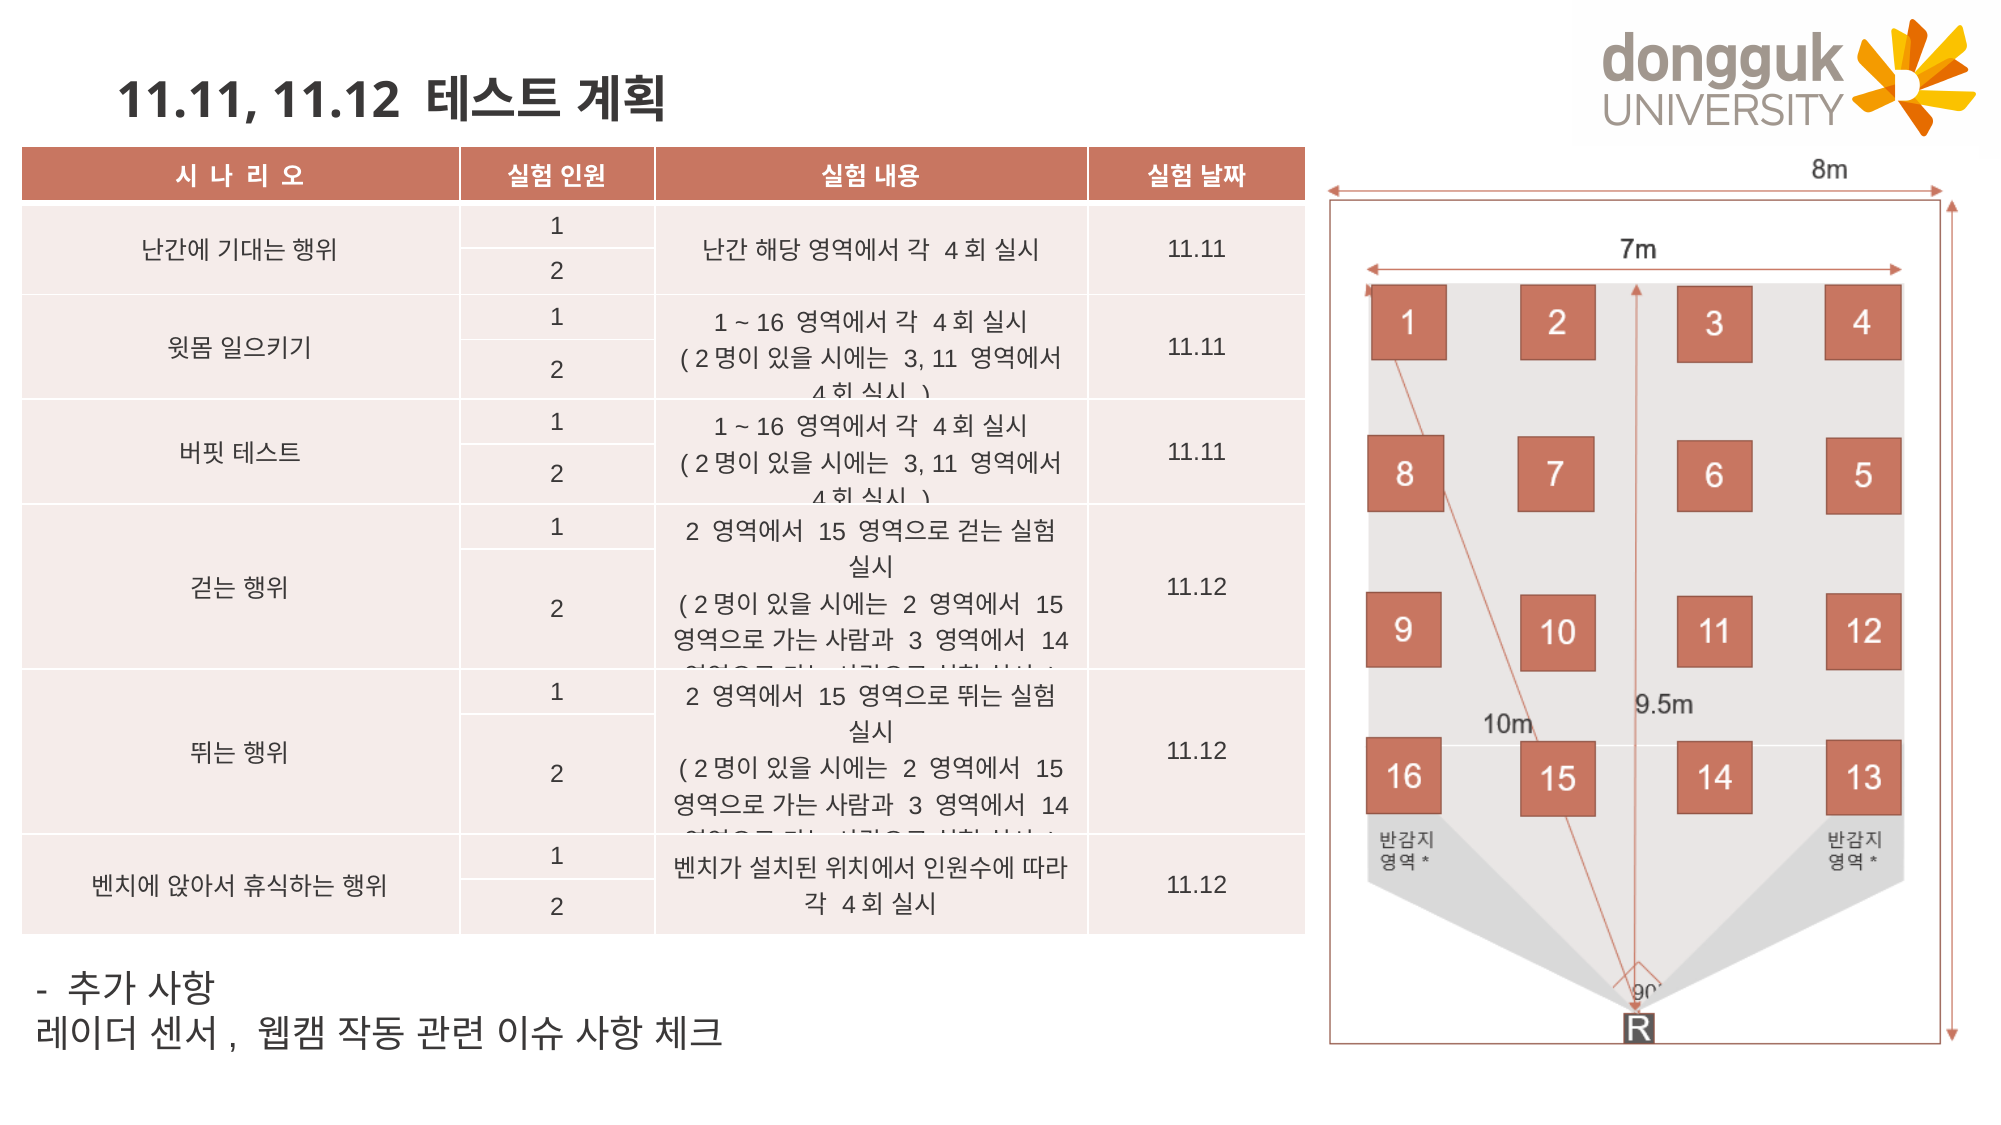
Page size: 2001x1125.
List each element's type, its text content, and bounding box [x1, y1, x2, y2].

table_cell 벤치가 설치된 위치에서 인원수에 따라 각 4회 실시 [656, 835, 1087, 934]
table_header 실험 내용 [656, 147, 1087, 200]
table_cell 1 [461, 505, 654, 548]
picture [1305, 0, 2000, 1072]
table_cell 2 [461, 880, 654, 934]
table_cell 11.11 [1089, 400, 1305, 503]
table_header 실험 인원 [461, 147, 654, 200]
table_cell 1 ~ 16 영역에서 각 4회 실시 ( 2명이 있을 시에는 3, 11 영역에서 4회 실시 ) [656, 400, 1087, 503]
table_cell 1 [461, 206, 654, 247]
table_cell 벤치에 앉아서 휴식하는 행위 [22, 835, 459, 934]
table_cell 난간에 기대는 행위 [22, 206, 459, 294]
table_cell 1 [461, 400, 654, 443]
text_box - 추가 사항 레이더 센서, 웹캠 작동 관련 이슈 사항 체크 [20, 957, 1305, 1062]
table_cell 1 [461, 835, 654, 878]
table_cell 2 [461, 445, 654, 503]
table_cell 뛰는 행위 [22, 670, 459, 833]
table_cell 11.12 [1089, 835, 1305, 934]
table_cell 2 [461, 340, 654, 398]
table_cell 2 [461, 715, 654, 833]
table_cell 11.12 [1089, 670, 1305, 833]
table_header 시나리오 [22, 147, 459, 200]
table_cell 1 ~ 16 영역에서 각 4회 실시 ( 2명이 있을 시에는 3, 11 영역에서 4회 실시 ) [656, 295, 1087, 398]
table_cell 2 영역에서 15 영역으로 걷는 실험 실시 ( 2명이 있을 시에는 2 영역에서 15 영역으로 가는 사람과 3 영역에서 14 영역으로 가는 사람으로 실험 실시 ) [656, 505, 1087, 668]
table_header 실험 날짜 [1089, 147, 1305, 200]
table_cell 2 [461, 249, 654, 294]
table_cell 2 영역에서 15 영역으로 뛰는 실험 실시 ( 2명이 있을 시에는 2 영역에서 15 영역으로 가는 사람과 3 영역에서 14 영역으로 가는 사람으로 실험 실시 ) [656, 670, 1087, 833]
table_cell 1 [461, 295, 654, 339]
table_cell 2 [461, 550, 654, 668]
table_cell 1 [461, 670, 654, 713]
table_cell 걷는 행위 [22, 505, 459, 668]
table_cell 11.11 [1089, 295, 1305, 398]
table_cell 윗몸 일으키기 [22, 295, 459, 398]
table_cell 버핏 테스트 [22, 400, 459, 503]
table_cell 11.12 [1089, 505, 1305, 668]
table_cell 11.11 [1089, 206, 1305, 294]
table_cell 난간 해당 영역에서 각 4회 실시 [656, 206, 1087, 294]
text_box 11.11, 11.12 테스트 계획 [101, 60, 942, 136]
